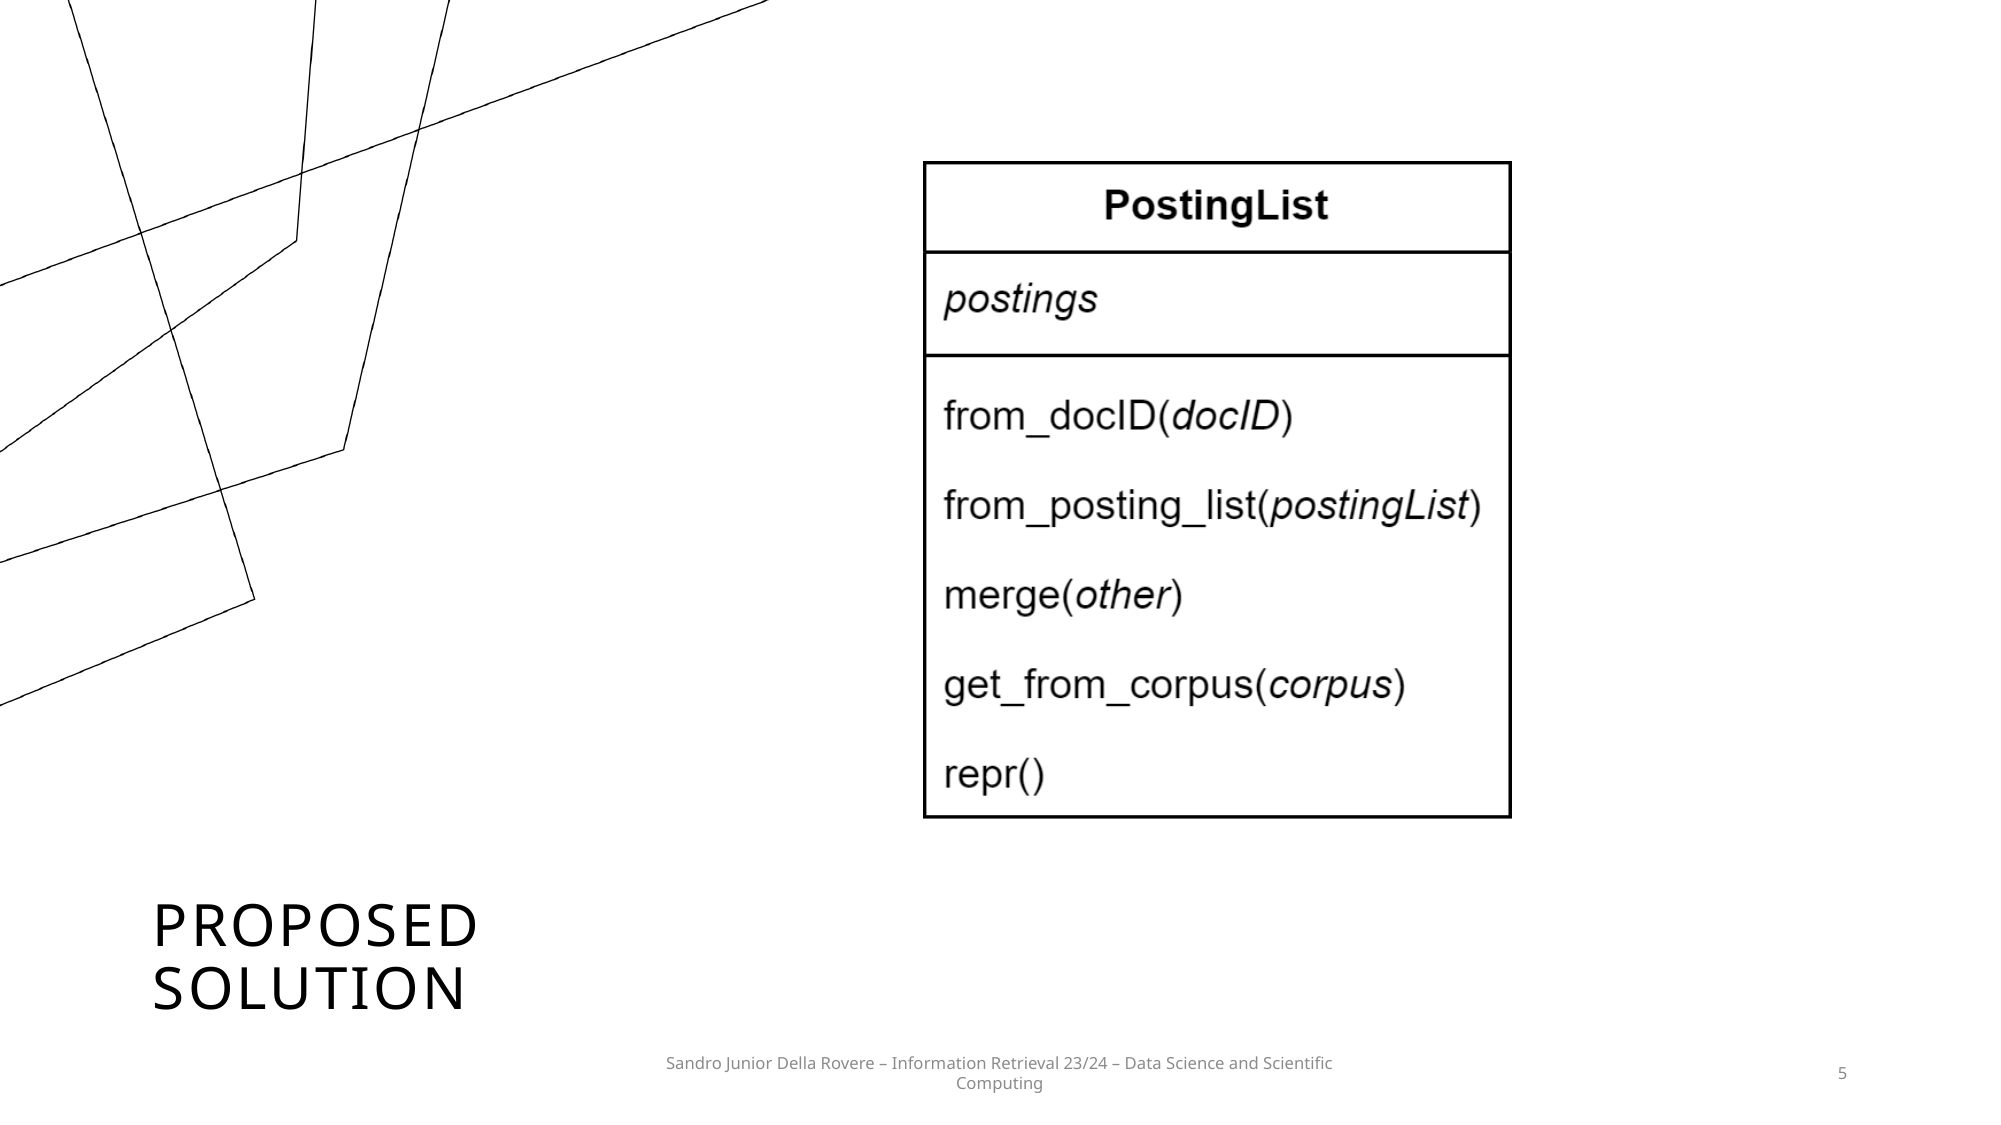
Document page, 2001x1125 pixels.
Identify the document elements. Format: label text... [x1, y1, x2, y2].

footer Sandro Junior Della Rovere – Information Retrieval 23/24 – Data Science and Scientific Computing [615, 1042, 1384, 1103]
slide_number 5 [1755, 1042, 1863, 1103]
title Proposed solution [137, 937, 779, 1030]
picture [923, 161, 1512, 829]
picture [0, 0, 803, 720]
